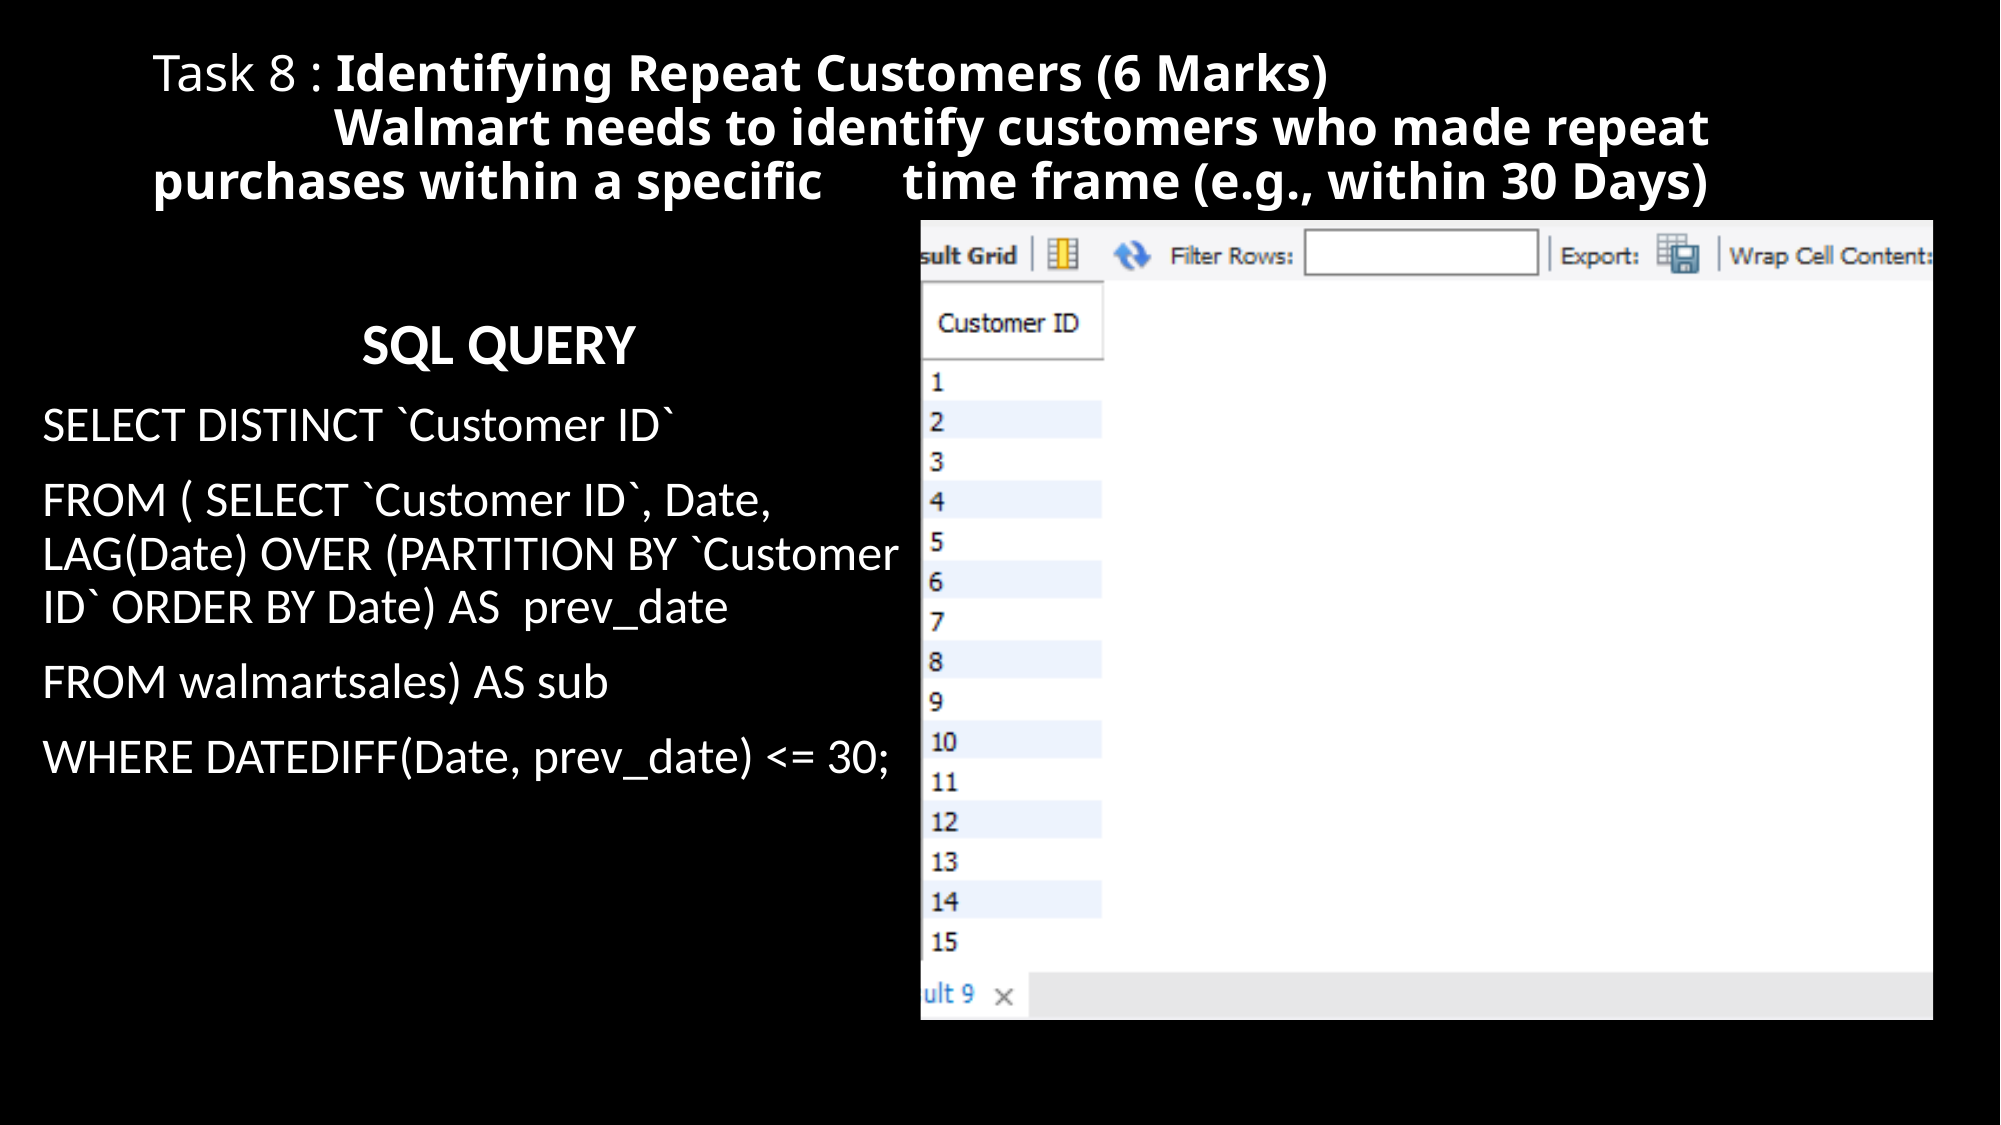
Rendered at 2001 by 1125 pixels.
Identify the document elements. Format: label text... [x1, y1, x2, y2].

picture [920, 220, 1934, 1020]
list SQL QUERY SELECT DISTINCT `Customer ID` FROM ( SELECT `Customer ID`, Date, LAG(Date) OVER (PARTITION BY `Customer ID` ORDER BY Date) AS prev_date FROM walmartsales) AS sub WHERE DATEDIFF(Date, prev_date) <= 30; [27, 306, 971, 1103]
title Task 8 : Identifying Repeat Customers (6 Marks) Walmart needs to identify customers who made repeat purchases within a specific time frame (e.g., within 30 Days) [137, 75, 1962, 219]
